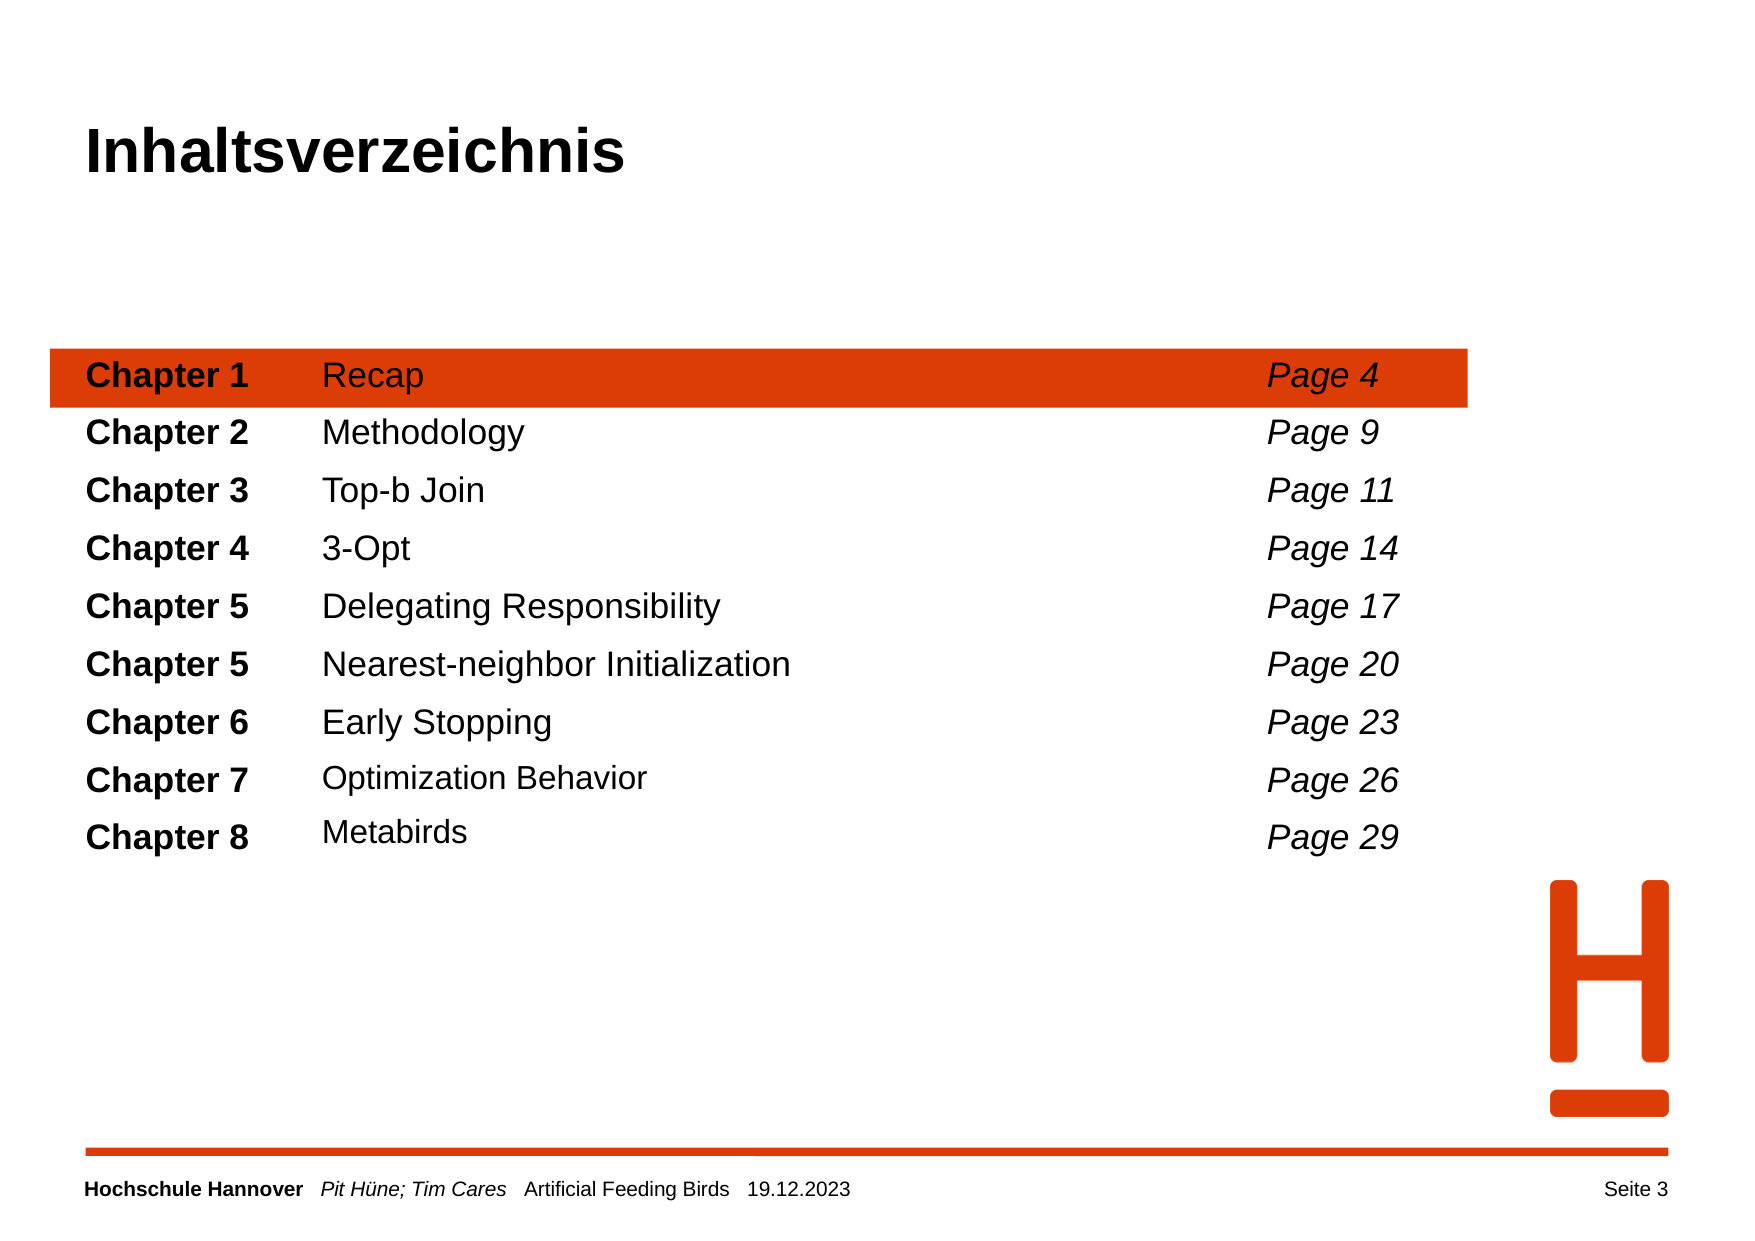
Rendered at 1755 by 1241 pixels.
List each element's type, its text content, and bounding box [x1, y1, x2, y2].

title Inhaltsverzeichnis [85, 110, 1669, 266]
slide_number Seite 3 [1467, 1175, 1669, 1213]
table_header Recap Methodology Top-b Join 3-Opt Delegating Responsibility Nearest-neighbor Initialization Early Stopping Optimization Behavior Metabirds [322, 351, 1267, 1093]
table_header Chapter 1 Chapter 2 Chapter 3 Chapter 4 Chapter 5 Chapter 5 Chapter 6 Chapter 7 Chapter 8 [86, 351, 322, 1093]
picture [1550, 880, 1669, 1117]
text_box [50, 348, 1468, 408]
table_header Page 4 Page 9 Page 11 Page 14 Page 17 Page 20 Page 23 Page 26 Page 29 [1267, 351, 1468, 1093]
